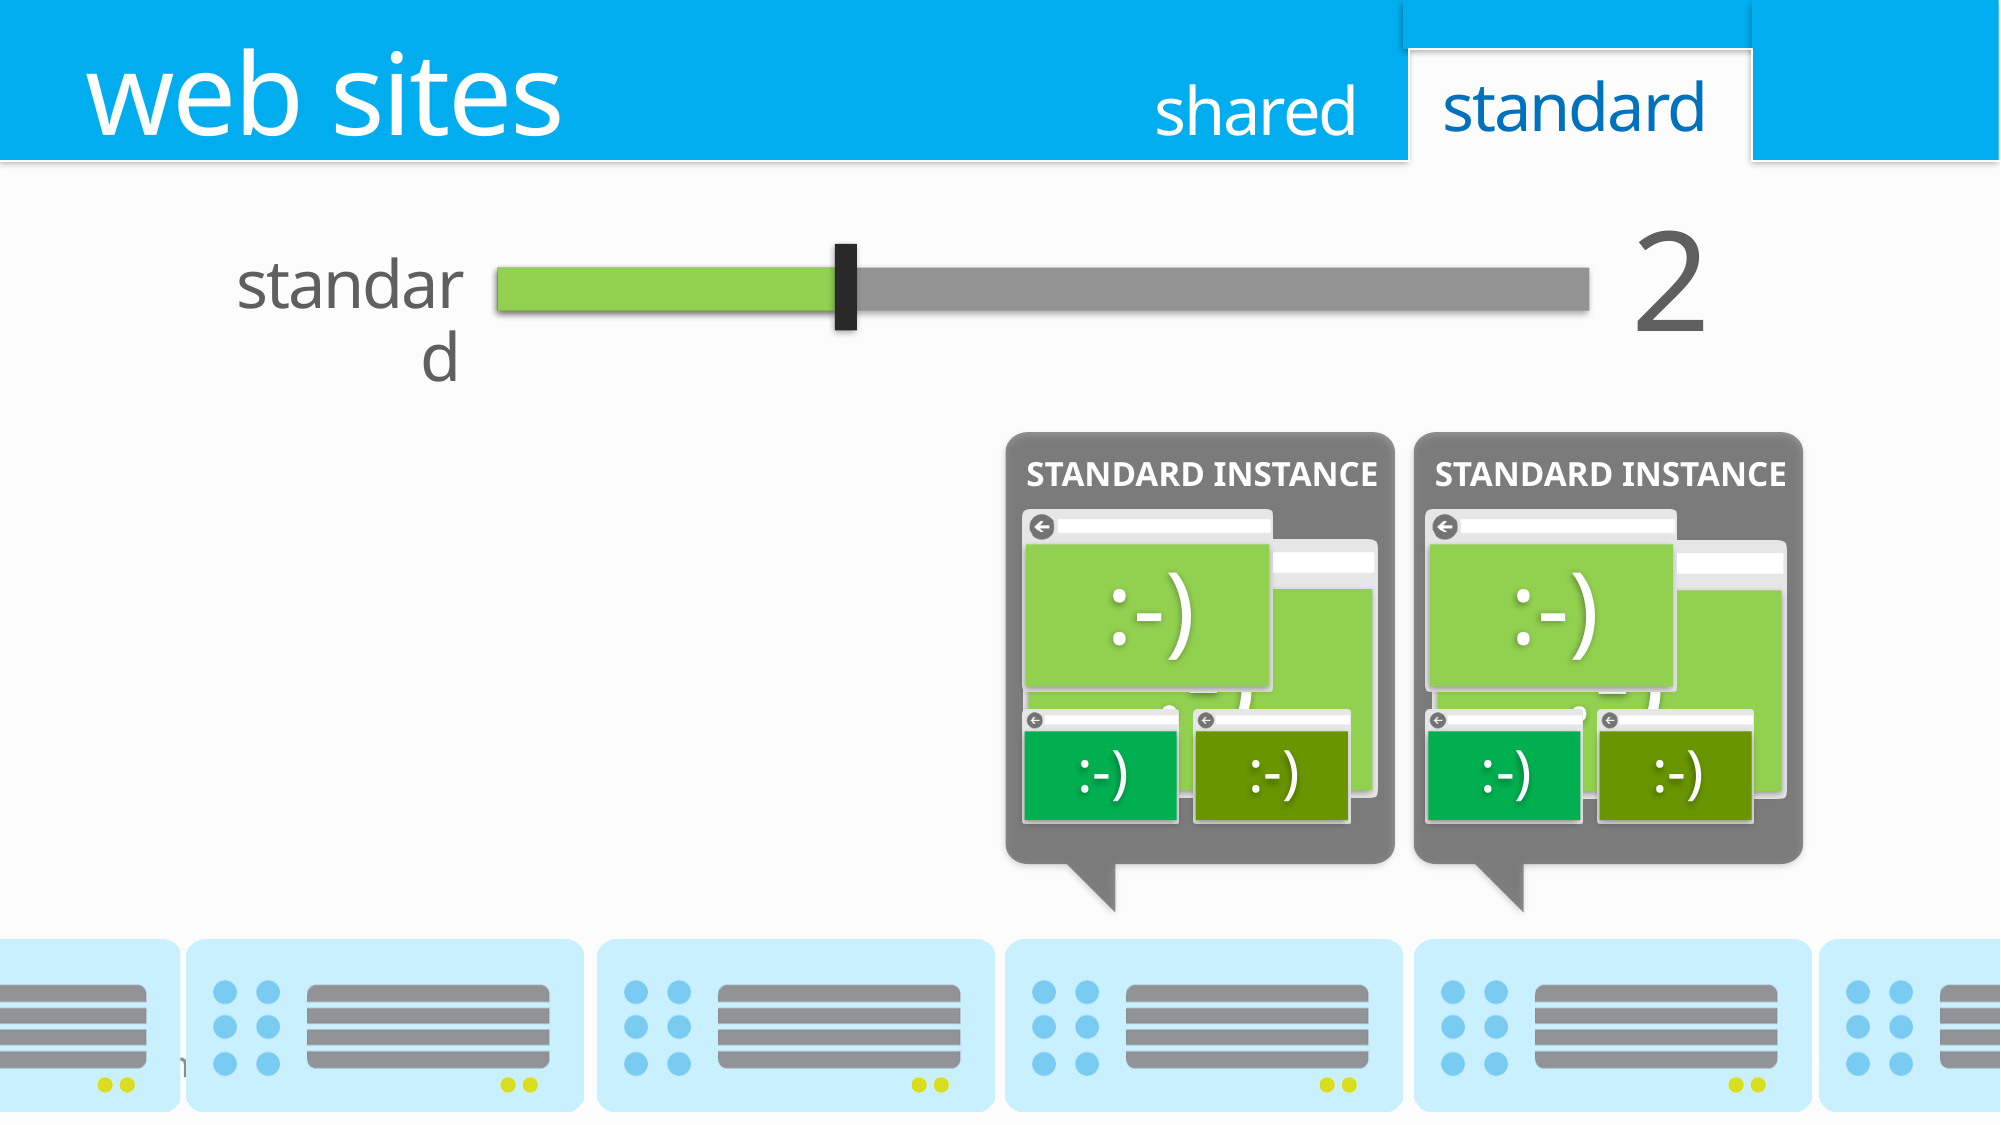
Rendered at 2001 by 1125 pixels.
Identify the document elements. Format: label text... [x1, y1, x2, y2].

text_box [1596, 709, 1755, 824]
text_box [1425, 509, 1677, 693]
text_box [0, 0, 1999, 160]
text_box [1193, 709, 1351, 824]
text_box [1021, 509, 1273, 693]
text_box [1021, 709, 1180, 824]
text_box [1022, 539, 1378, 799]
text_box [1431, 540, 1787, 800]
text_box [1005, 431, 1396, 913]
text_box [0, 939, 2000, 1112]
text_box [1413, 57, 1747, 162]
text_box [1413, 431, 1804, 913]
text_box standard [200, 251, 462, 396]
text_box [497, 211, 1753, 364]
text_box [1425, 709, 1583, 824]
